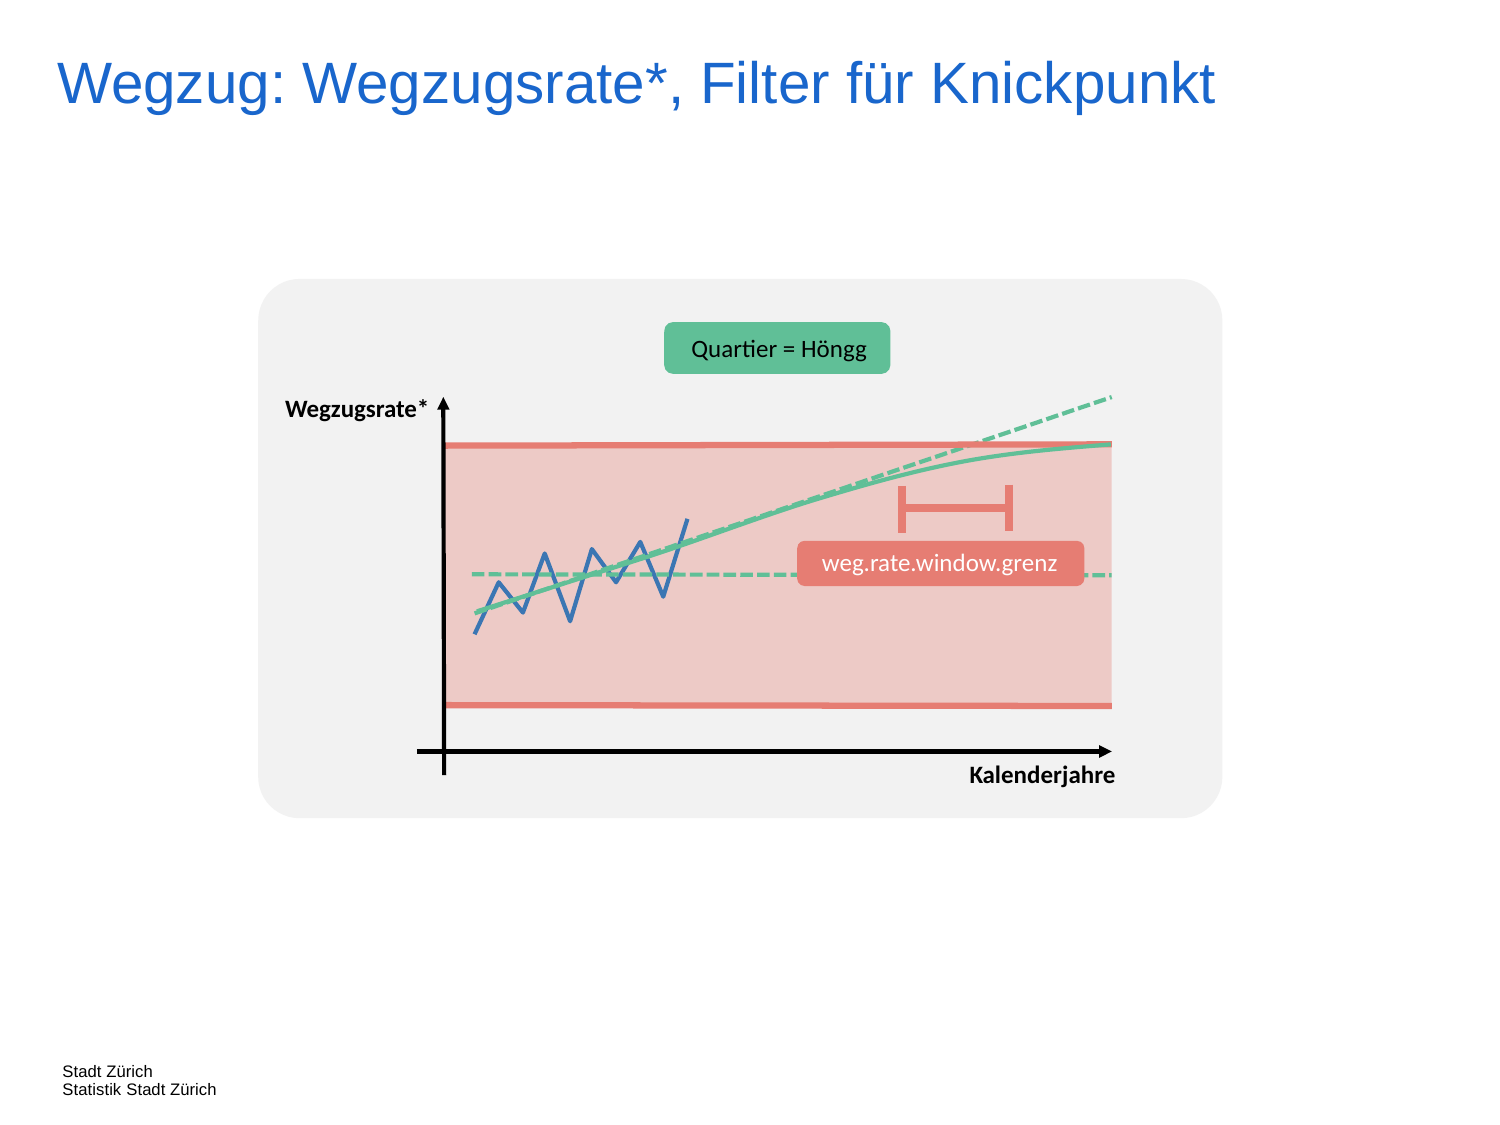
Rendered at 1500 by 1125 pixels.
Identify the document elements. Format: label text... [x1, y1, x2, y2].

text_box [257, 278, 1223, 823]
text_box Stadt Zürich Statistik Stadt Zürich [62, 1063, 259, 1093]
title Wegzug: Wegzugsrate*, Filter für Knickpunkt [56, 53, 1318, 150]
